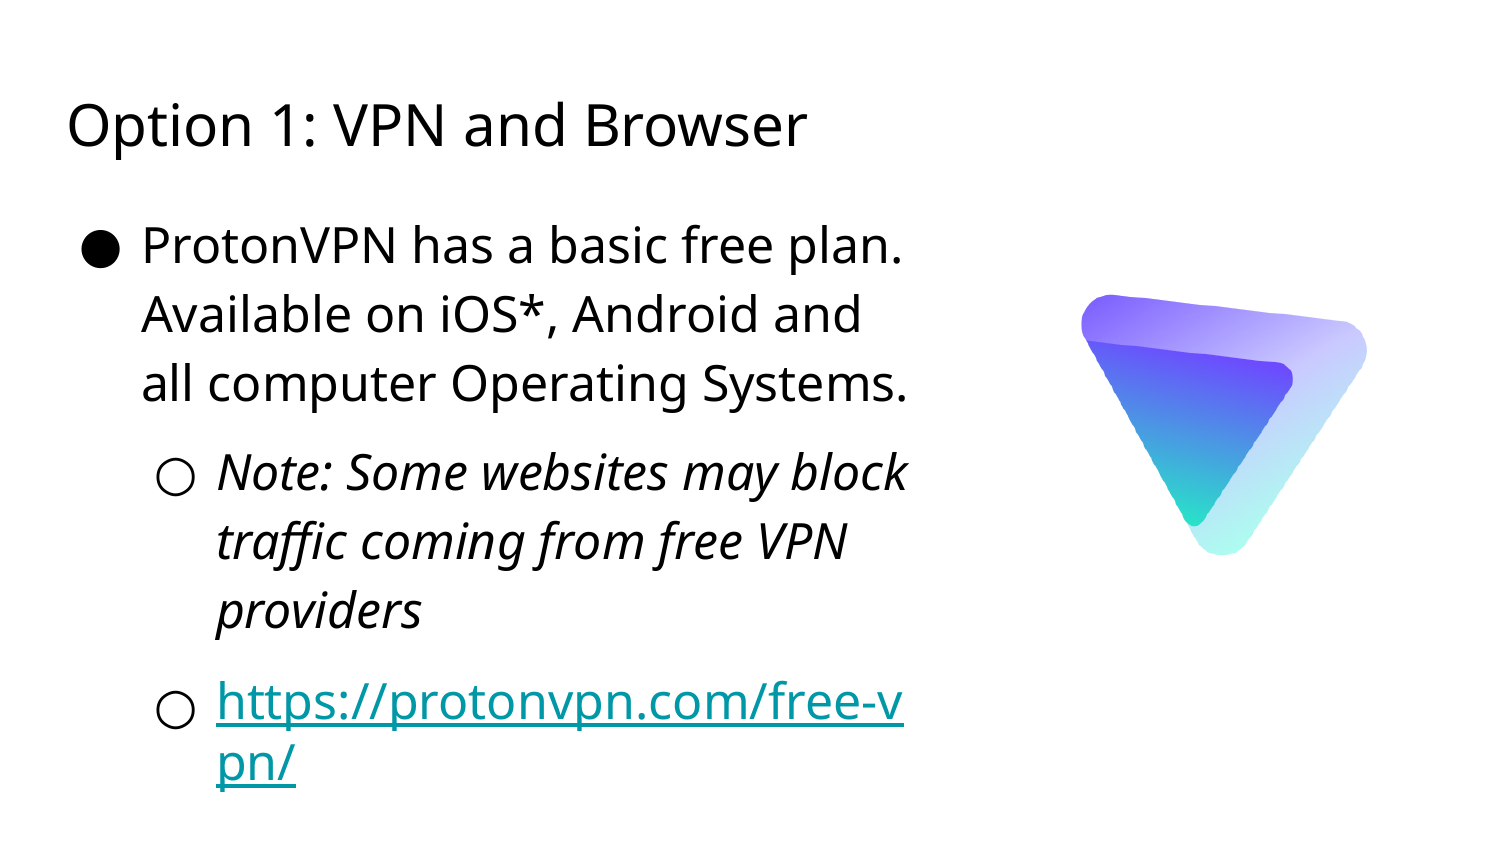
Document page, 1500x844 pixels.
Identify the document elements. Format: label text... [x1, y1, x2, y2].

title Option 1: VPN and Browser [51, 72, 1449, 167]
list ProtonVPN has a basic free plan. Available on iOS*, Android and all computer Operating Systems. Note: Some websites may block traffic coming from free VPN providers https://protonvpn.com/free-vpn/ [51, 189, 941, 783]
picture [994, 194, 1450, 649]
